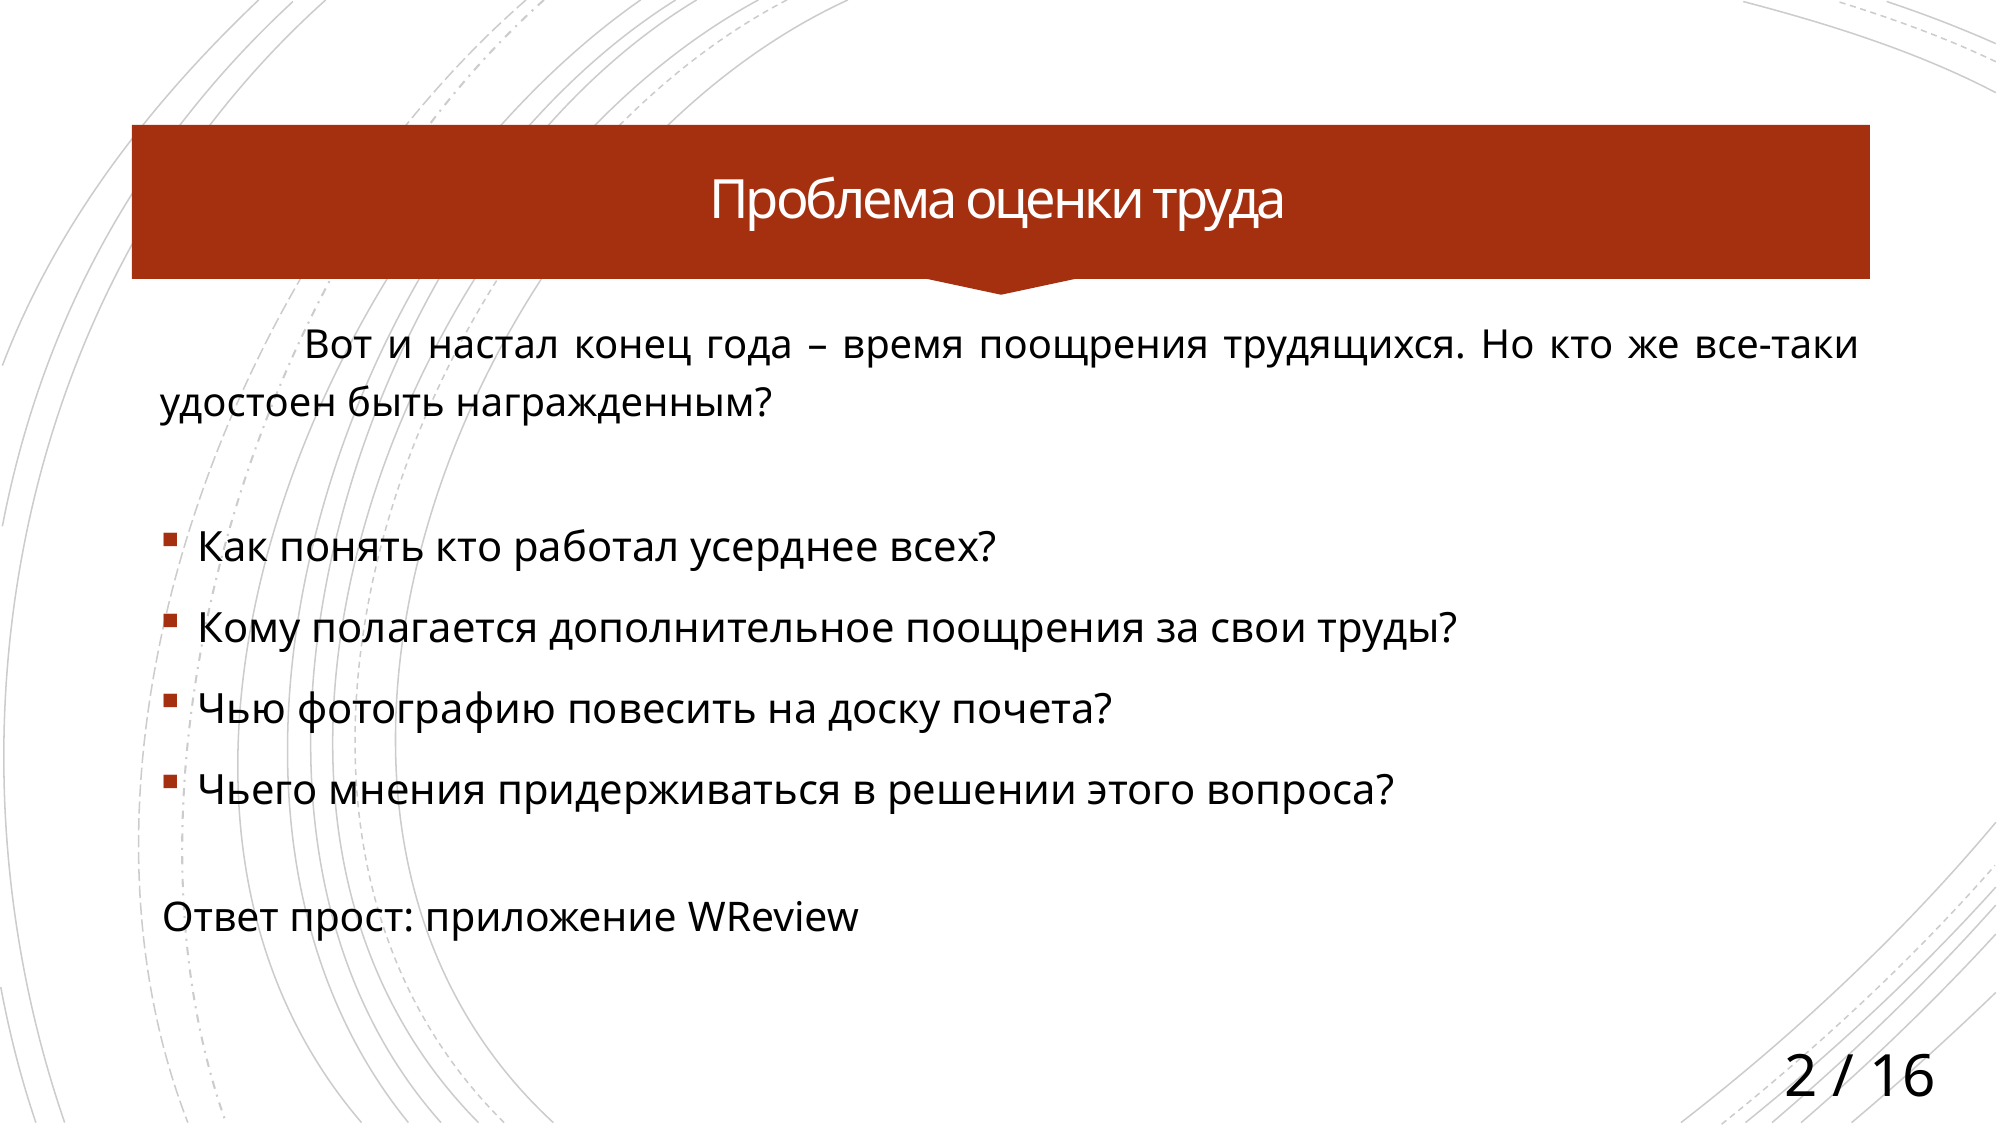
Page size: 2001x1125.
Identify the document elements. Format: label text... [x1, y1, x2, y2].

text_box Вот и настал конец года – время поощрения трудящихся. Но кто же все-таки удостоен быть награжденным? [144, 301, 1877, 432]
title Проблема оценки труда [144, 136, 1852, 268]
text_box Ответ прост: приложение WReview [0, 845, 1031, 976]
slide_number 2 / 16 [1726, 1051, 1952, 1105]
list Как понять кто работал усерднее всех? Кому полагается дополнительное поощрения за свои труды? Чью фотографию повесить на доску почета? Чьего мнения придерживаться в решении этого вопроса? [144, 446, 1575, 878]
